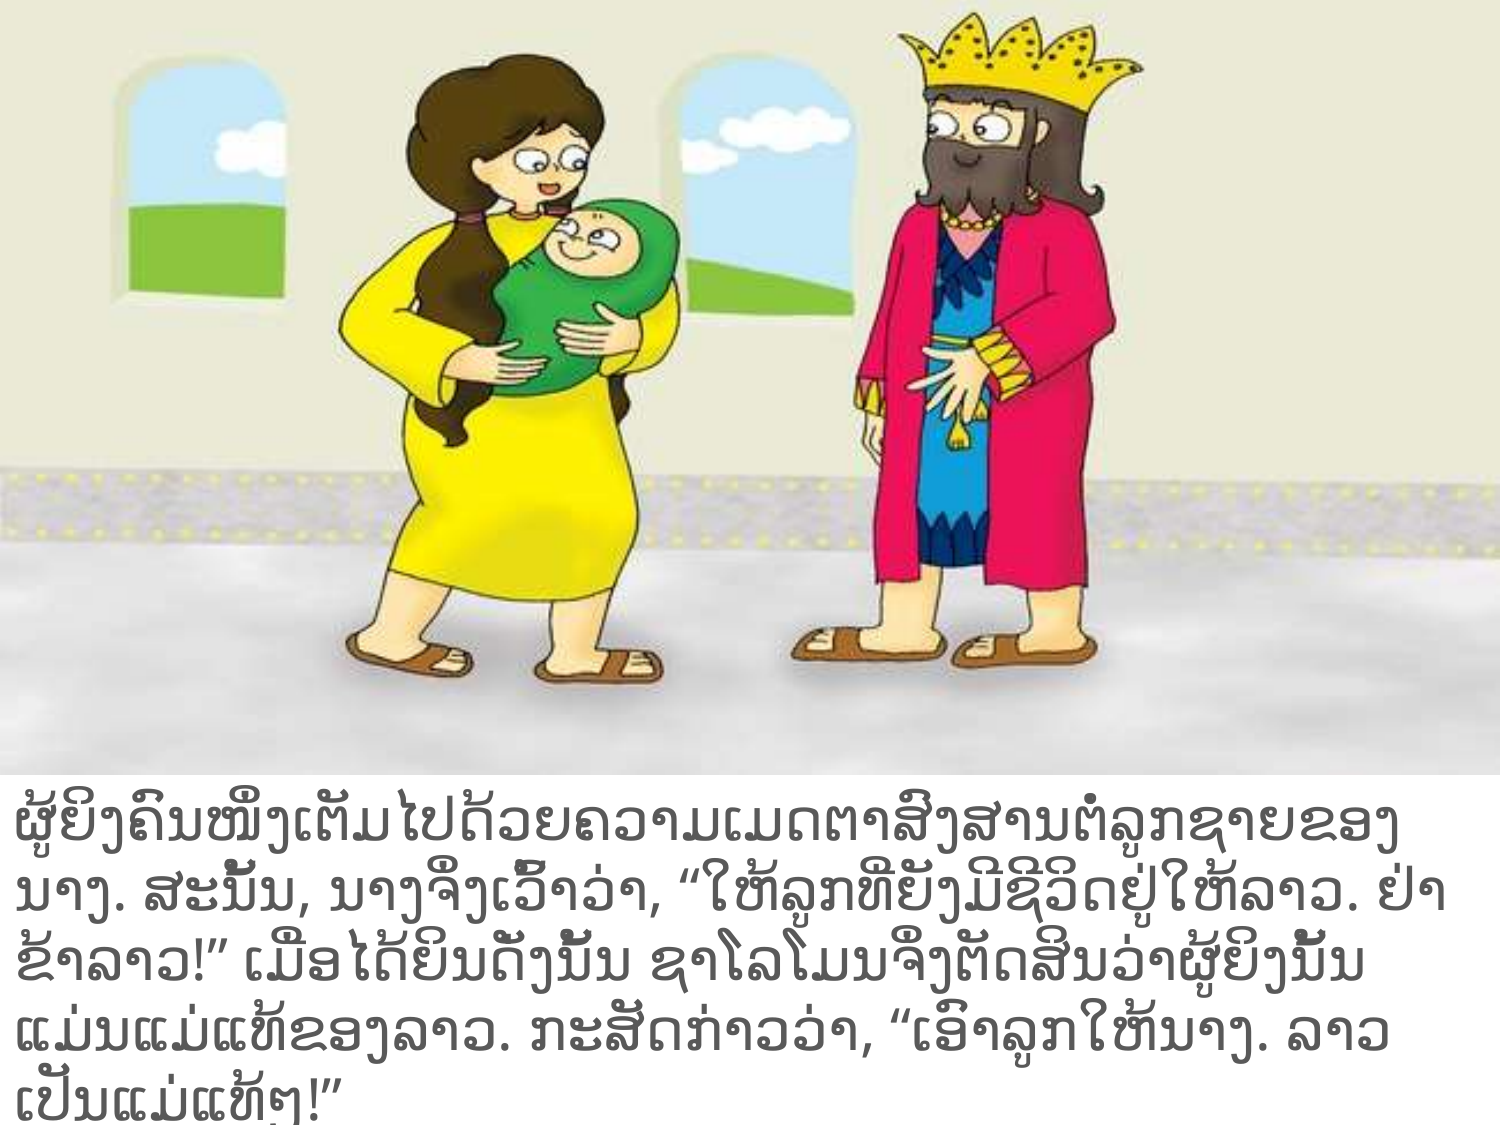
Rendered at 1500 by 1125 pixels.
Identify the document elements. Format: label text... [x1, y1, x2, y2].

picture [0, 0, 1500, 776]
text_box ຜູ້ຍິງຄົນໜຶ່ງເຕັມໄປດ້ວຍຄວາມເມດຕາສົງສານຕໍ່ລູກຊາຍຂອງນາງ. ສະນັ້ນ, ນາງ​ຈຶ່ງ​ເວົ້າ​ວ່າ, “ໃຫ້​ລູກ​ທີ່​ຍັງ​ມີ​ຊີວິດ​ຢູ່​ໃຫ້​ລາວ. ຢ່າ​ຂ້າ​ລາວ!” ເມື່ອ​ໄດ້​ຍິນ​ດັ່ງ​ນັ້ນ ຊາໂລໂມນ​ຈຶ່ງ​ຕັດສິນ​ວ່າ​ຜູ້​ຍິງ​ນັ້ນ​ແມ່ນ​ແມ່​ແທ້​ຂອງ​ລາວ. ກະສັດ​ກ່າວ​ວ່າ, “ເອົາ​ລູກ​ໃຫ້​ນາງ. ລາວເປັນແມ່ແທ້ໆ!” [0, 784, 1486, 1125]
